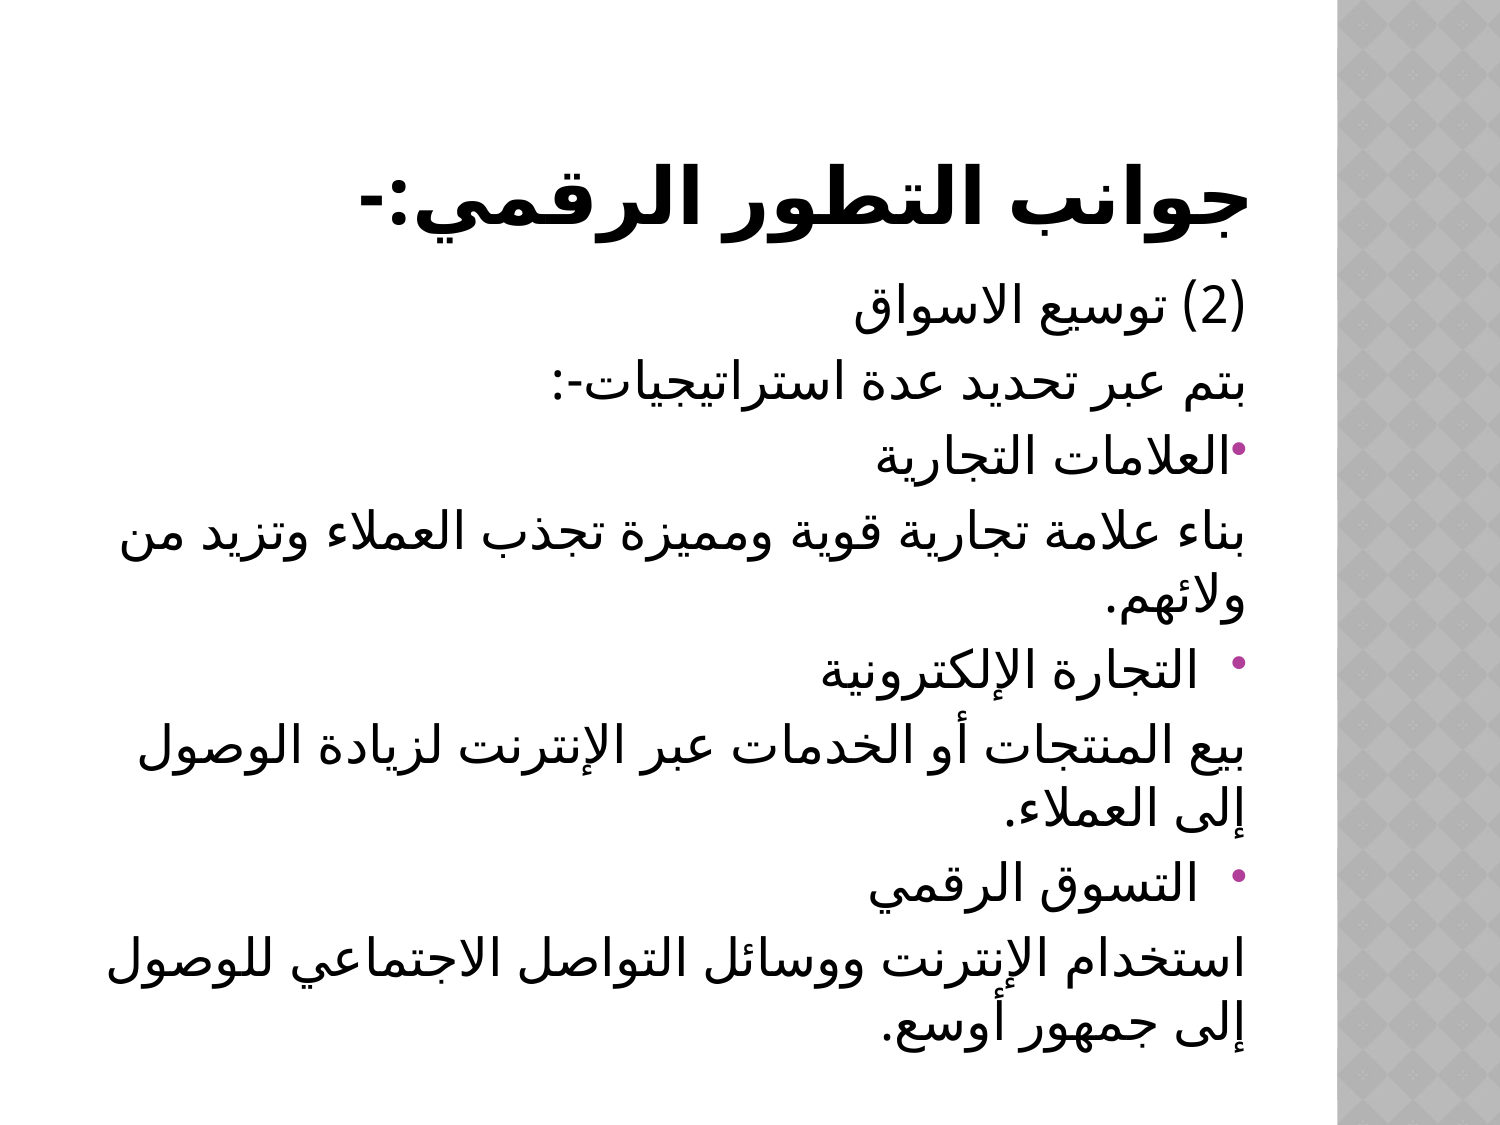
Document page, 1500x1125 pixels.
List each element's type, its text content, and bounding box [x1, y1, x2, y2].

list (2) توسيع الاسواق بتم عبر تحديد عدة استراتيجيات-: العلامات التجارية بناء علامة تجارية قوية ومميزة تجذب العملاء وتزيد من ولائهم. التجارة الإلكترونية بيع المنتجات أو الخدمات عبر الإنترنت لزيادة الوصول إلى العملاء. التسوق الرقمي استخدام الإنترنت ووسائل التواصل الاجتماعي للوصول إلى جمهور أوسع. [75, 264, 1263, 1059]
title جوانب التطور الرقمي:- [75, 52, 1263, 240]
